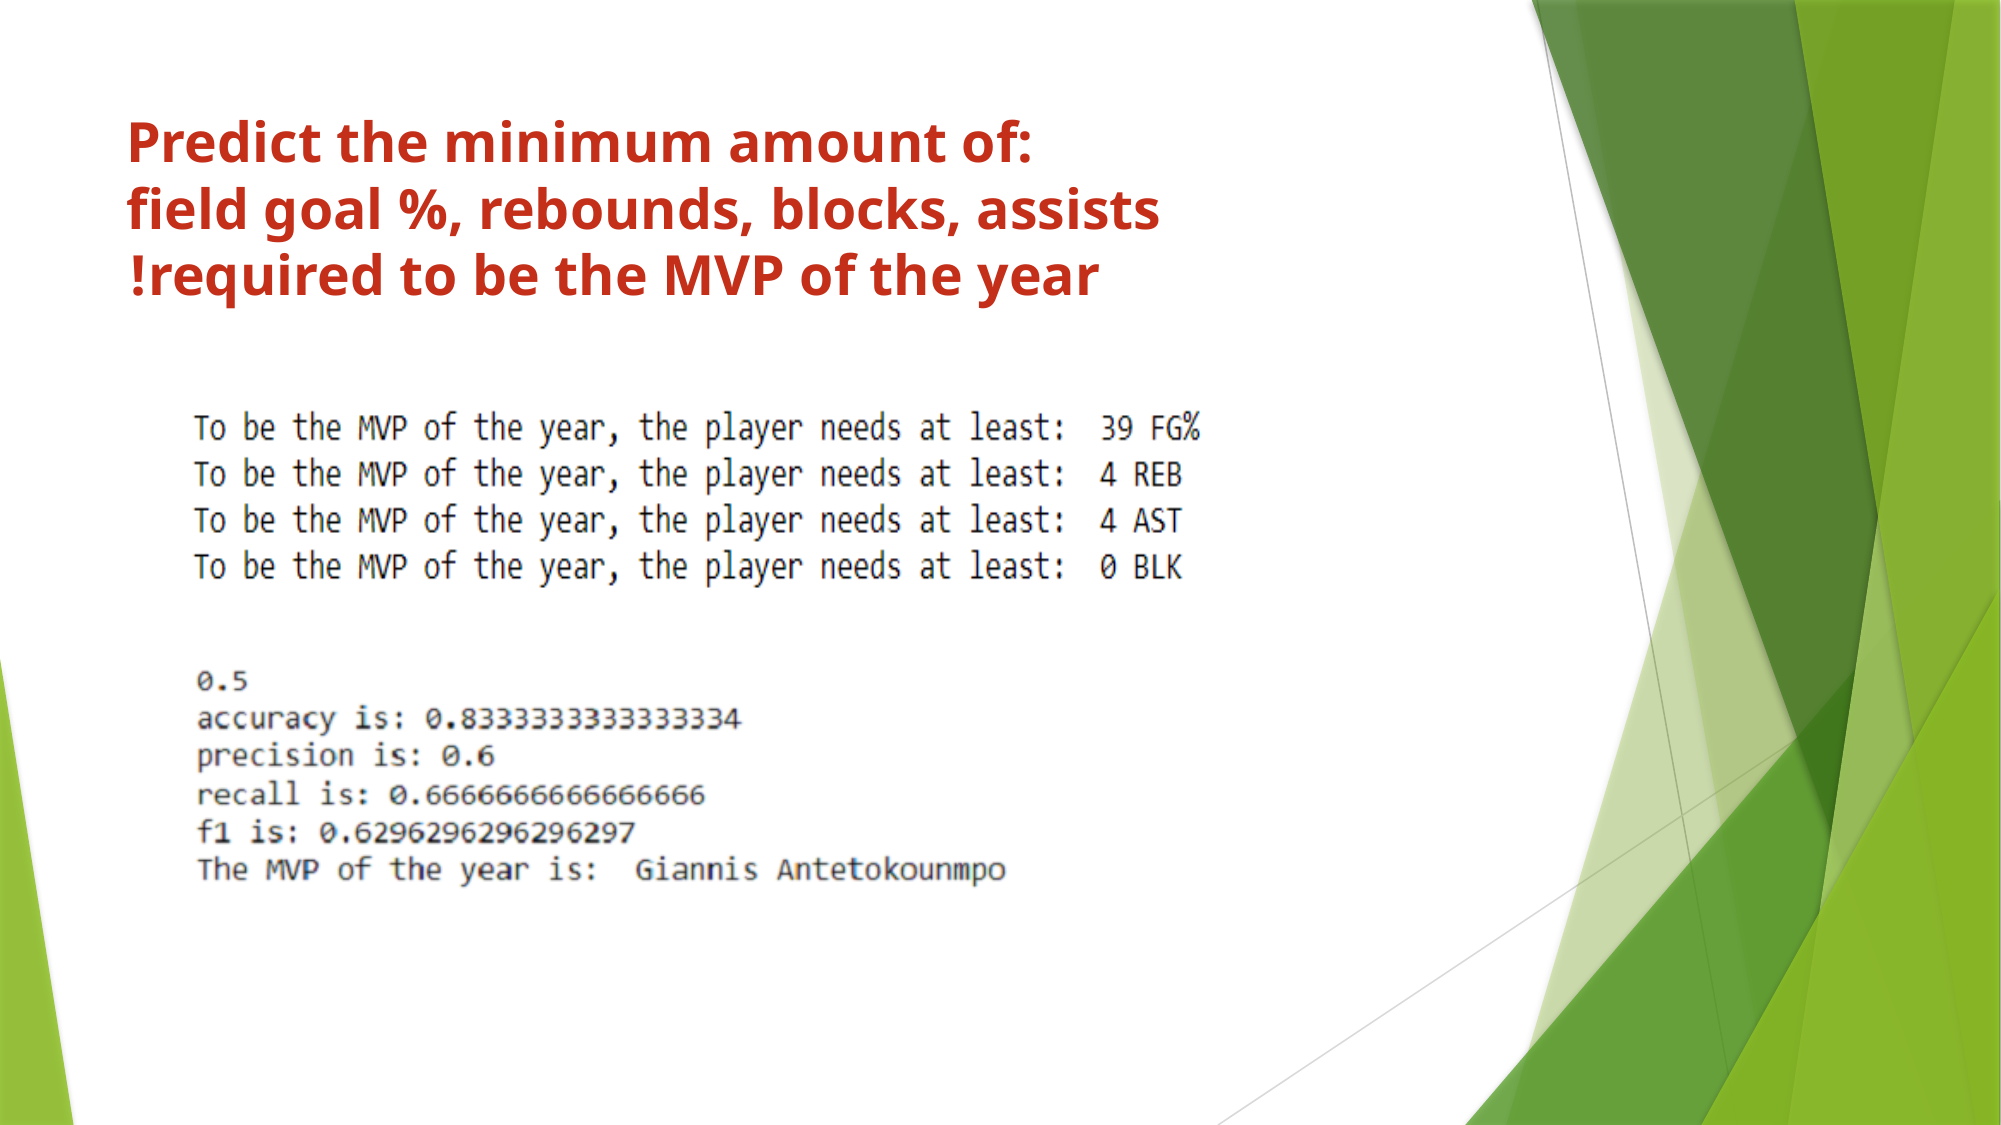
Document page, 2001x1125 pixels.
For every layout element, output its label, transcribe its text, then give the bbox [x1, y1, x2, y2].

picture [178, 656, 1245, 912]
title Predict the minimum amount of: field goal %, rebounds, blocks, assists required to be the MVP of the year! [111, 99, 1522, 317]
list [178, 392, 1271, 610]
